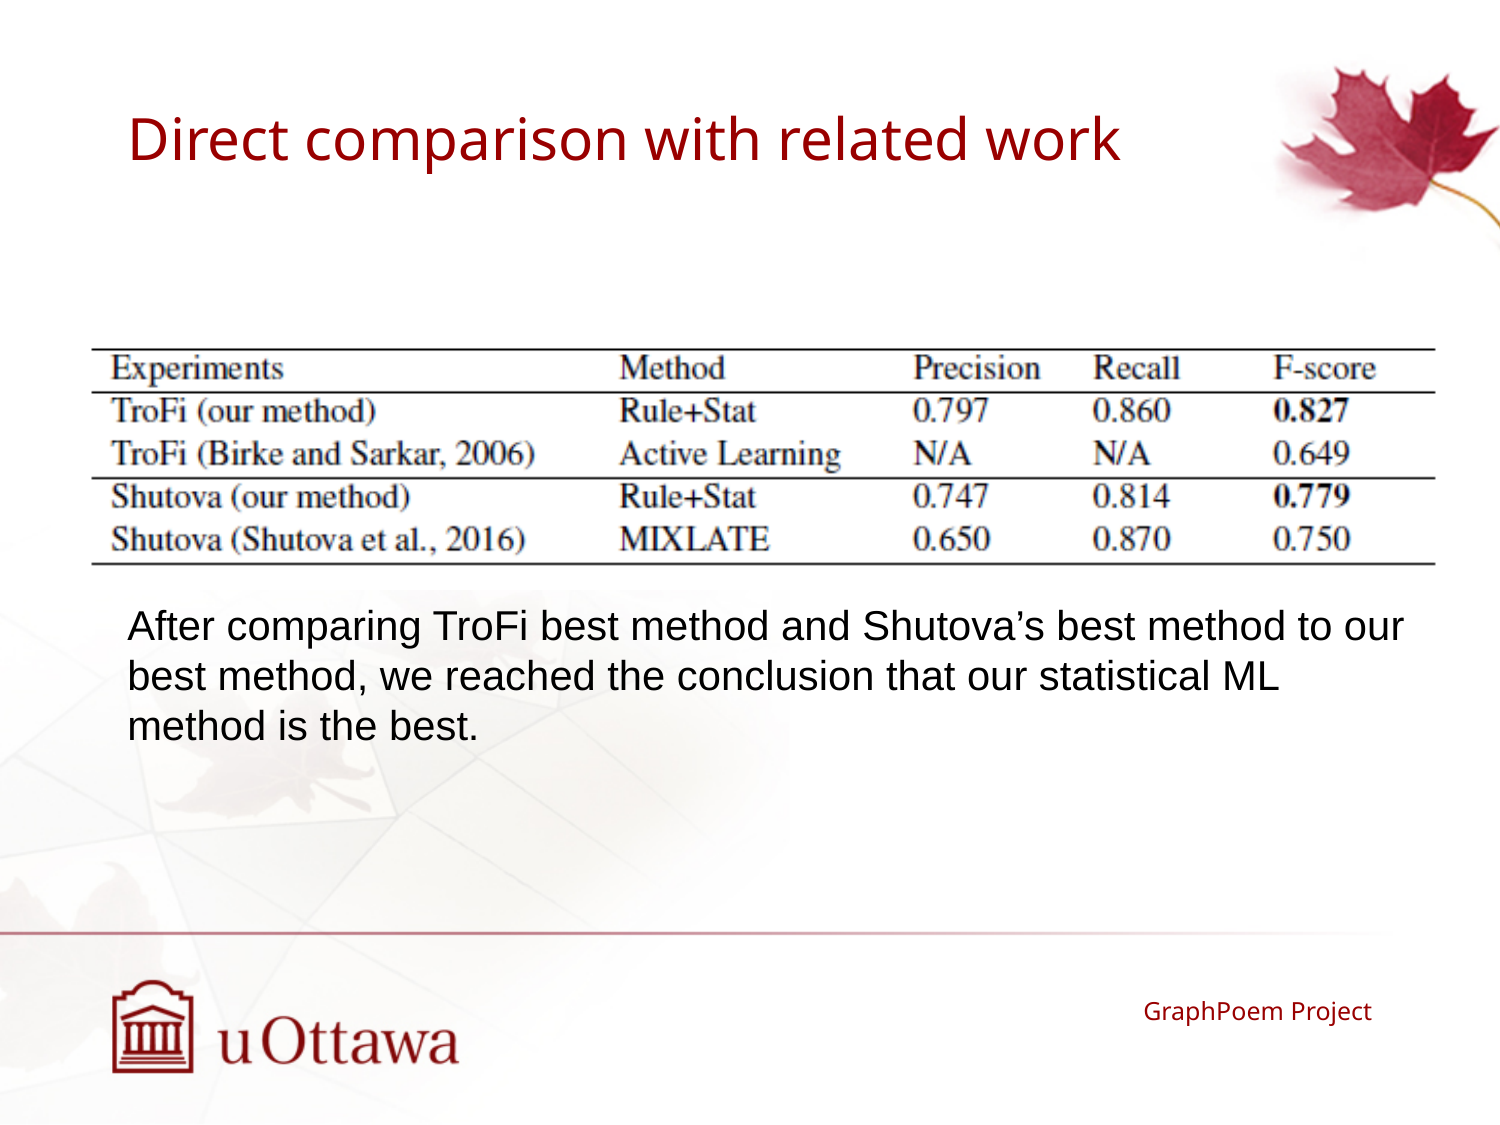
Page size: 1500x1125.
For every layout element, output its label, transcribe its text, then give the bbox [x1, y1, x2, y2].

footer GraphPoem Project [637, 987, 1388, 1063]
title Direct comparison with related work [112, 62, 1223, 213]
text_box After comparing TroFi best method and Shutova’s best method to our best method, we reached the conclusion that our statistical ML method is the best. [112, 598, 1436, 757]
picture [0, 0, 1500, 1125]
